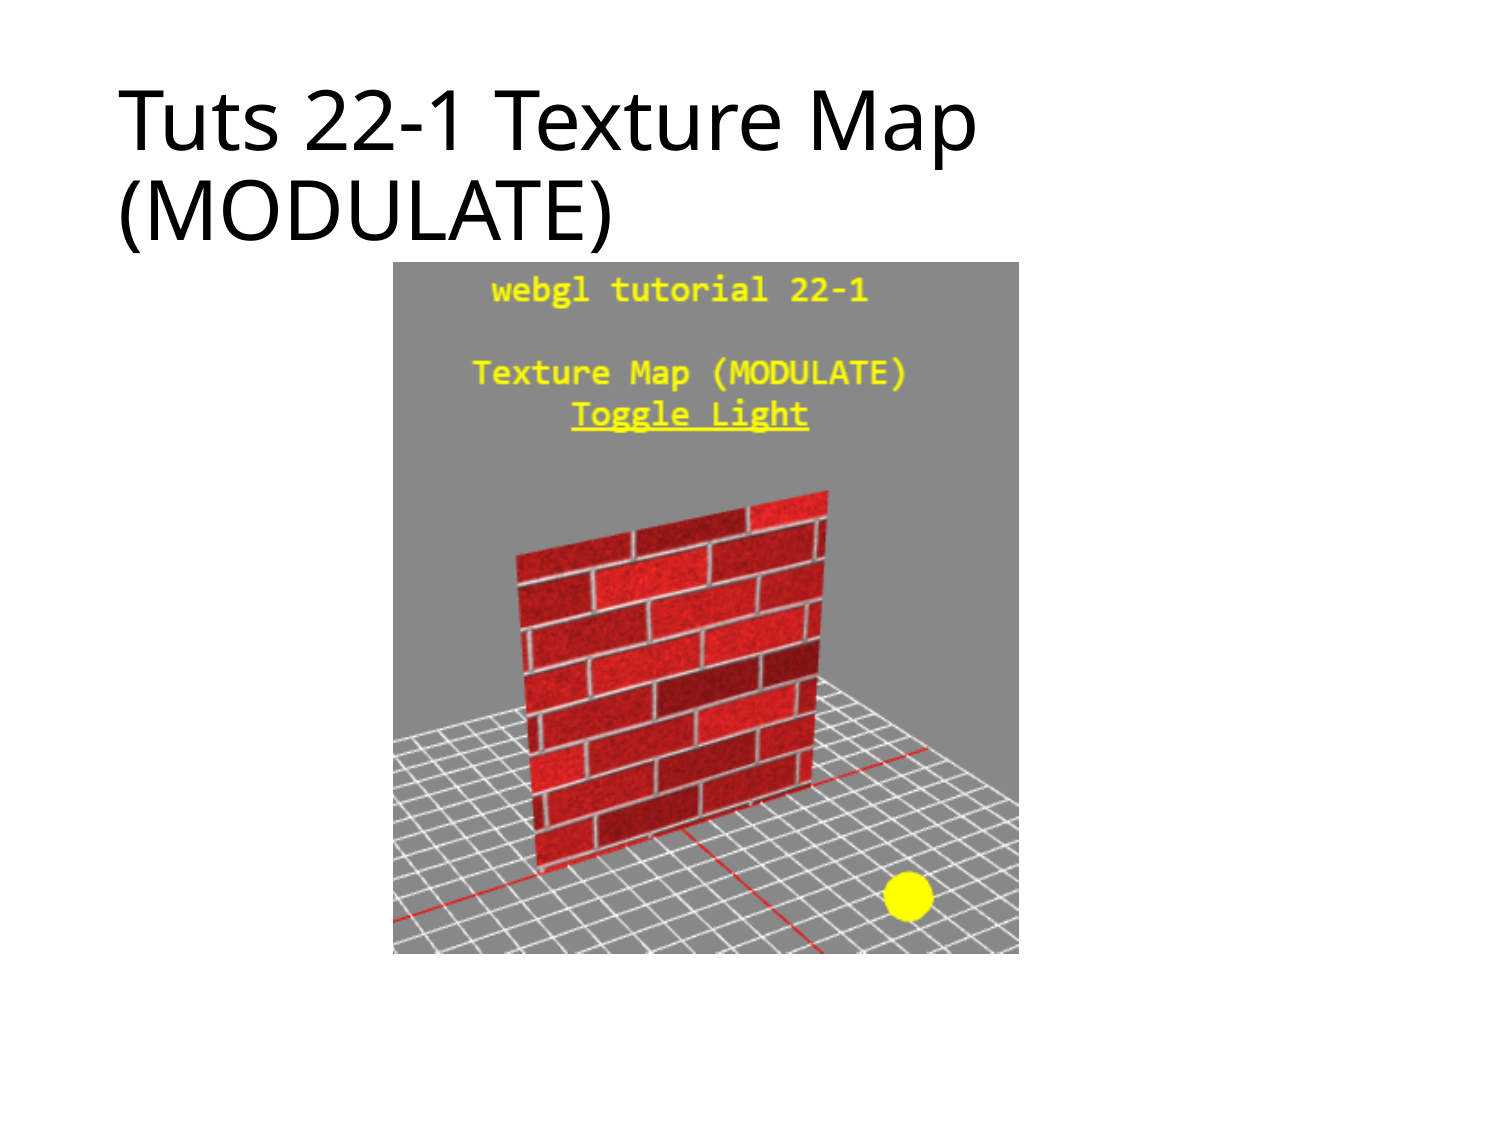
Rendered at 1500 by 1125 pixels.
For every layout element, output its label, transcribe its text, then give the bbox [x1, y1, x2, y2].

title Tuts 22-1 Texture Map (MODULATE) [103, 59, 1397, 278]
picture [393, 262, 1019, 954]
